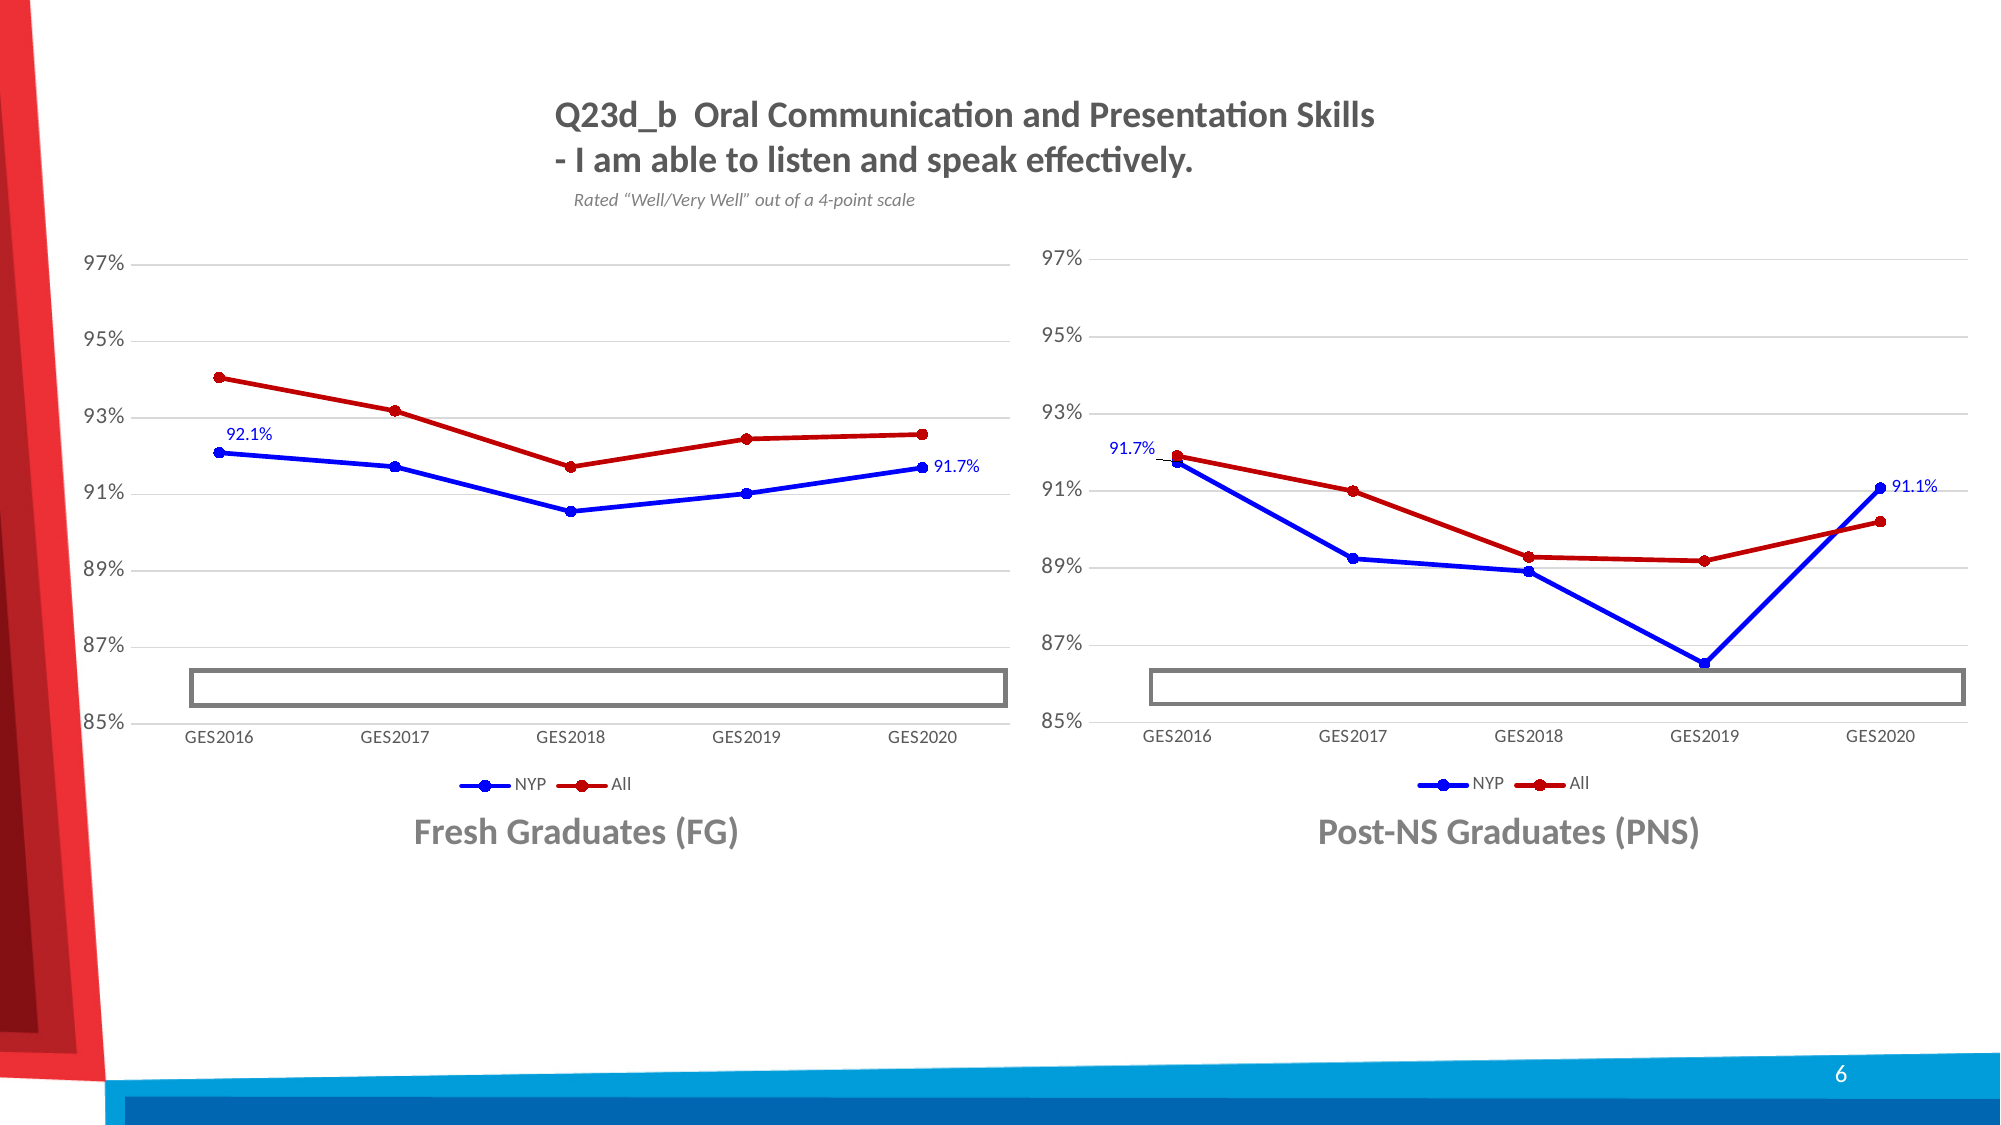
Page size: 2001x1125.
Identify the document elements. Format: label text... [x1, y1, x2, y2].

text_box Post-NS Graduates (PNS) [1303, 801, 1716, 860]
text_box Q23d_b Oral Communication and Presentation Skills - I am able to listen and speak effectively. [540, 83, 1541, 188]
chart [63, 209, 1988, 802]
picture [126, 1098, 2000, 1125]
picture [0, 0, 2000, 1125]
text_box Fresh Graduates (FG) [399, 802, 755, 860]
slide_number 6 [1412, 1042, 1863, 1103]
text_box Rated “Well/Very Well” out of a 4-point scale [543, 179, 946, 218]
